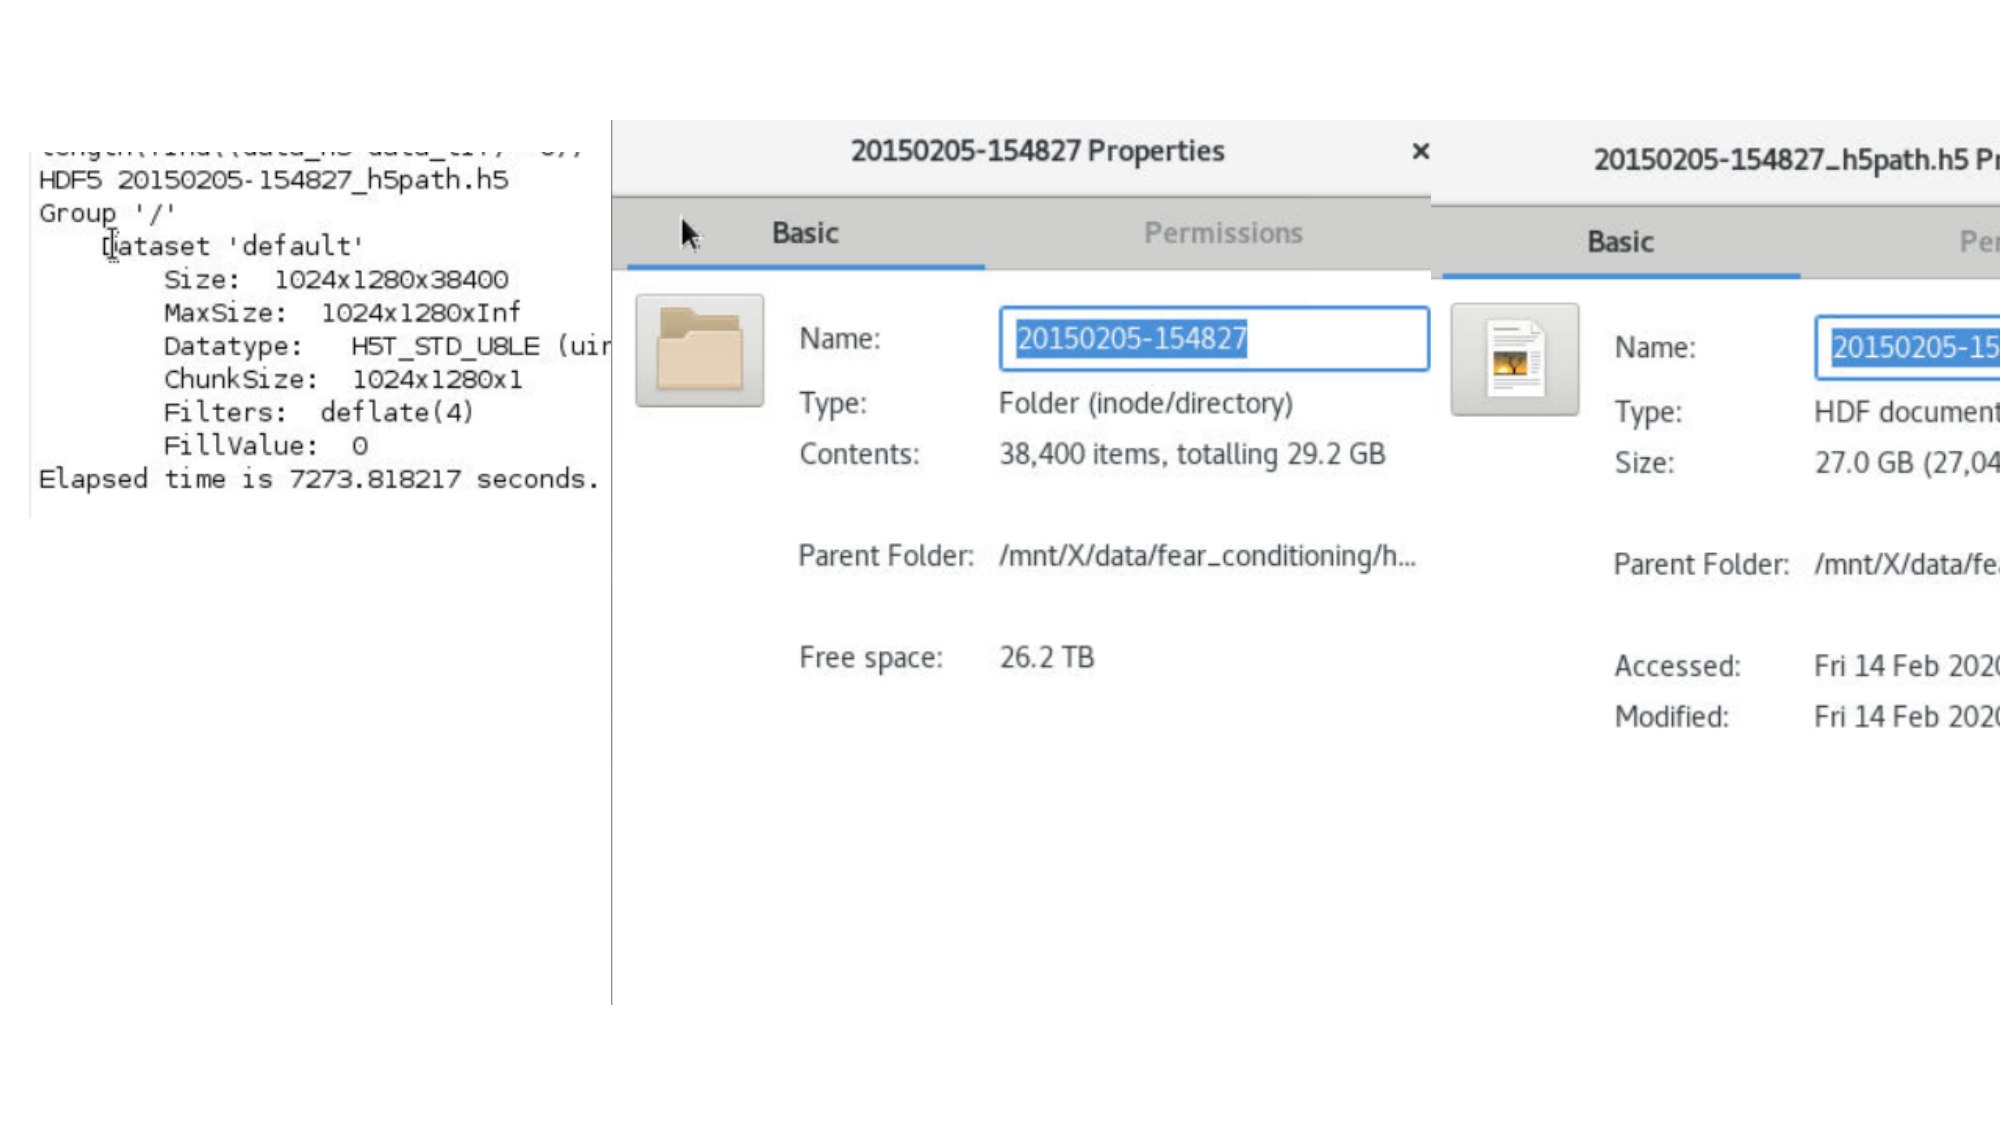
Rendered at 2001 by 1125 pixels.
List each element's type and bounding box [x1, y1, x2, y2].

picture [29, 120, 2000, 1089]
